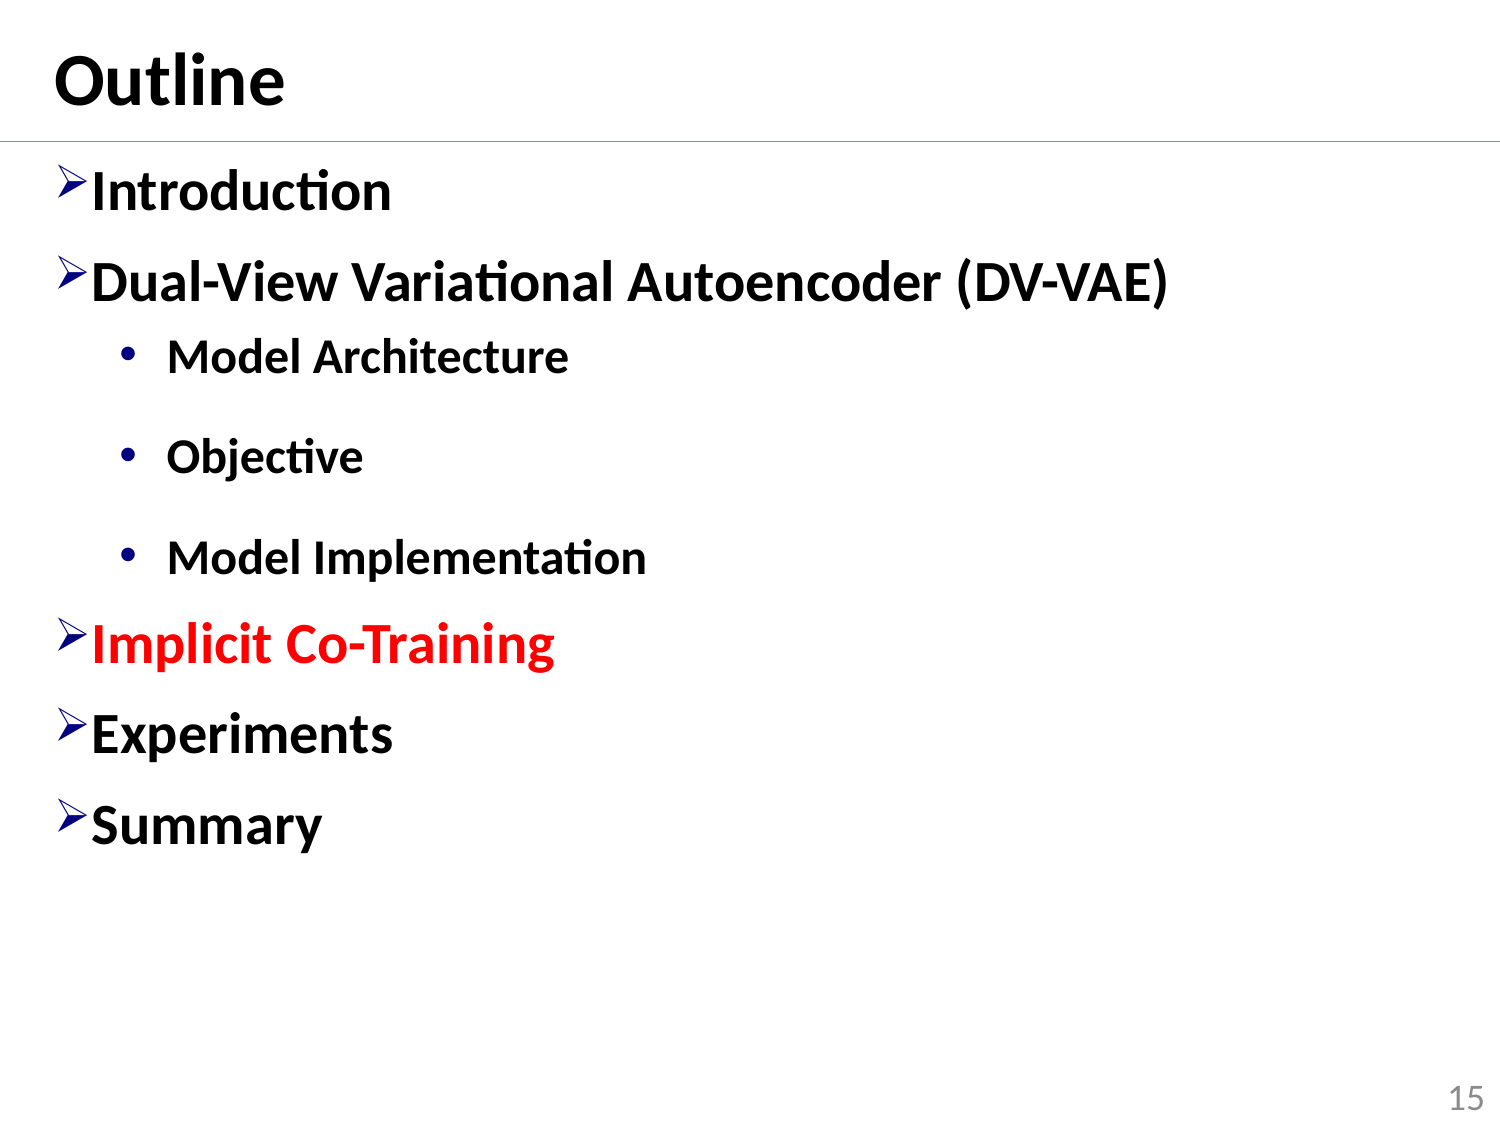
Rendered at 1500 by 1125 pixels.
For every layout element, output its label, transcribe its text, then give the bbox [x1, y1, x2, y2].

slide_number 15 [1162, 1065, 1500, 1125]
list Introduction Dual-View Variational Autoencoder (DV-VAE) Model Architecture Objective Model Implementation Implicit Co-Training Experiments Summary [39, 144, 1457, 1092]
title Outline [39, 18, 1454, 144]
